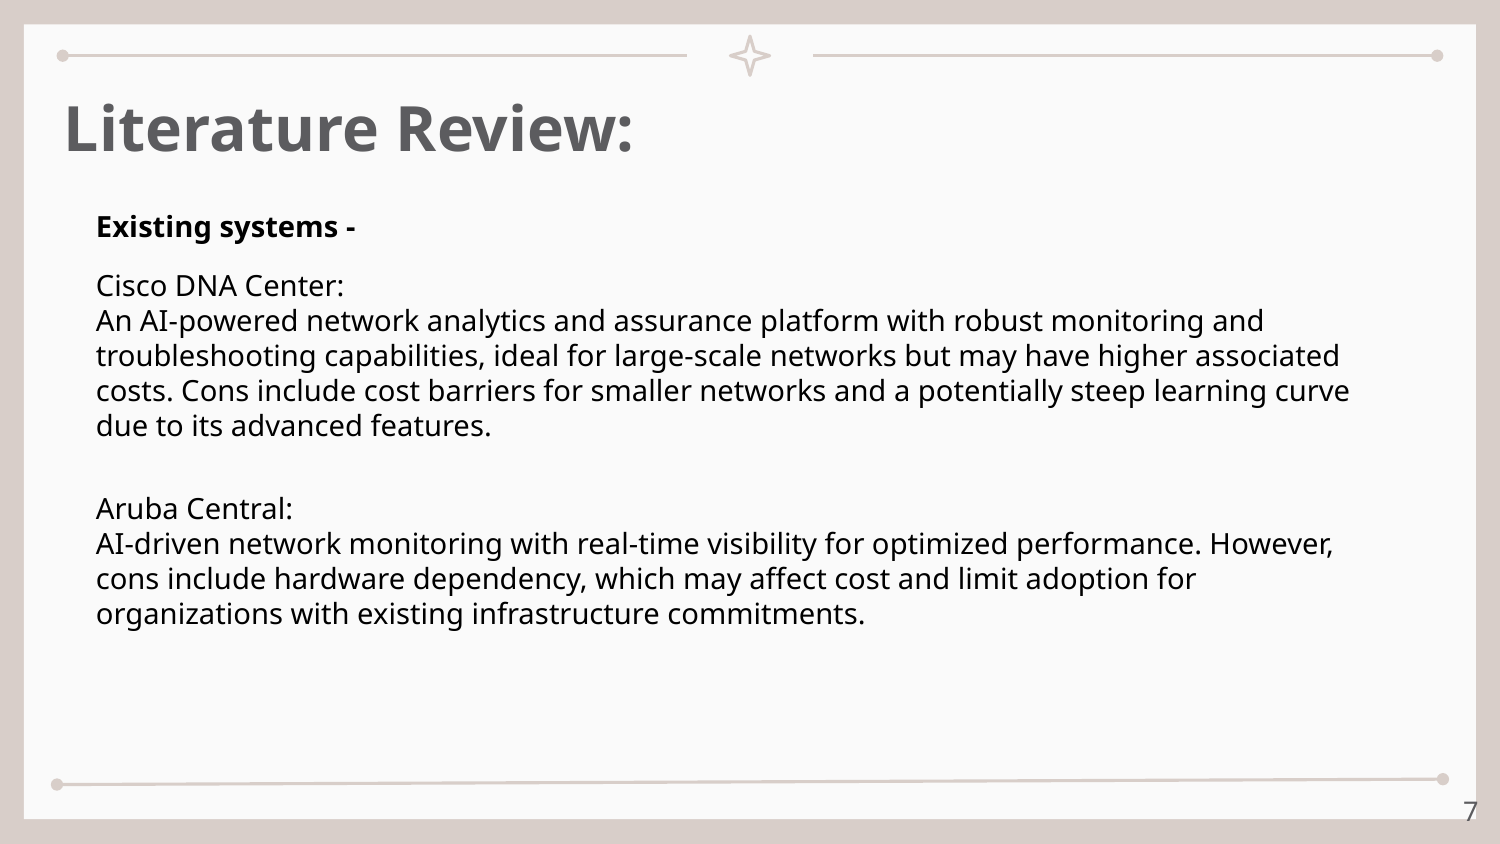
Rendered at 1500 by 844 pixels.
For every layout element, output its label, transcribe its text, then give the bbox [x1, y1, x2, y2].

text_box Literature Review: [49, 73, 761, 179]
slide_number ‹#› [1403, 779, 1494, 844]
text_box Cisco DNA Center: An AI-powered network analytics and assurance platform with robust monitoring and troubleshooting capabilities, ideal for large-scale networks but may have higher associated costs. Cons include cost barriers for smaller networks and a potentially steep learning curve due to its advanced features. [80, 252, 1385, 463]
text_box Aruba Central: AI-driven network monitoring with real-time visibility for optimized performance. However, cons include hardware dependency, which may affect cost and limit adoption for organizations with existing infrastructure commitments. [80, 475, 1385, 700]
text_box Existing systems - [80, 193, 374, 239]
